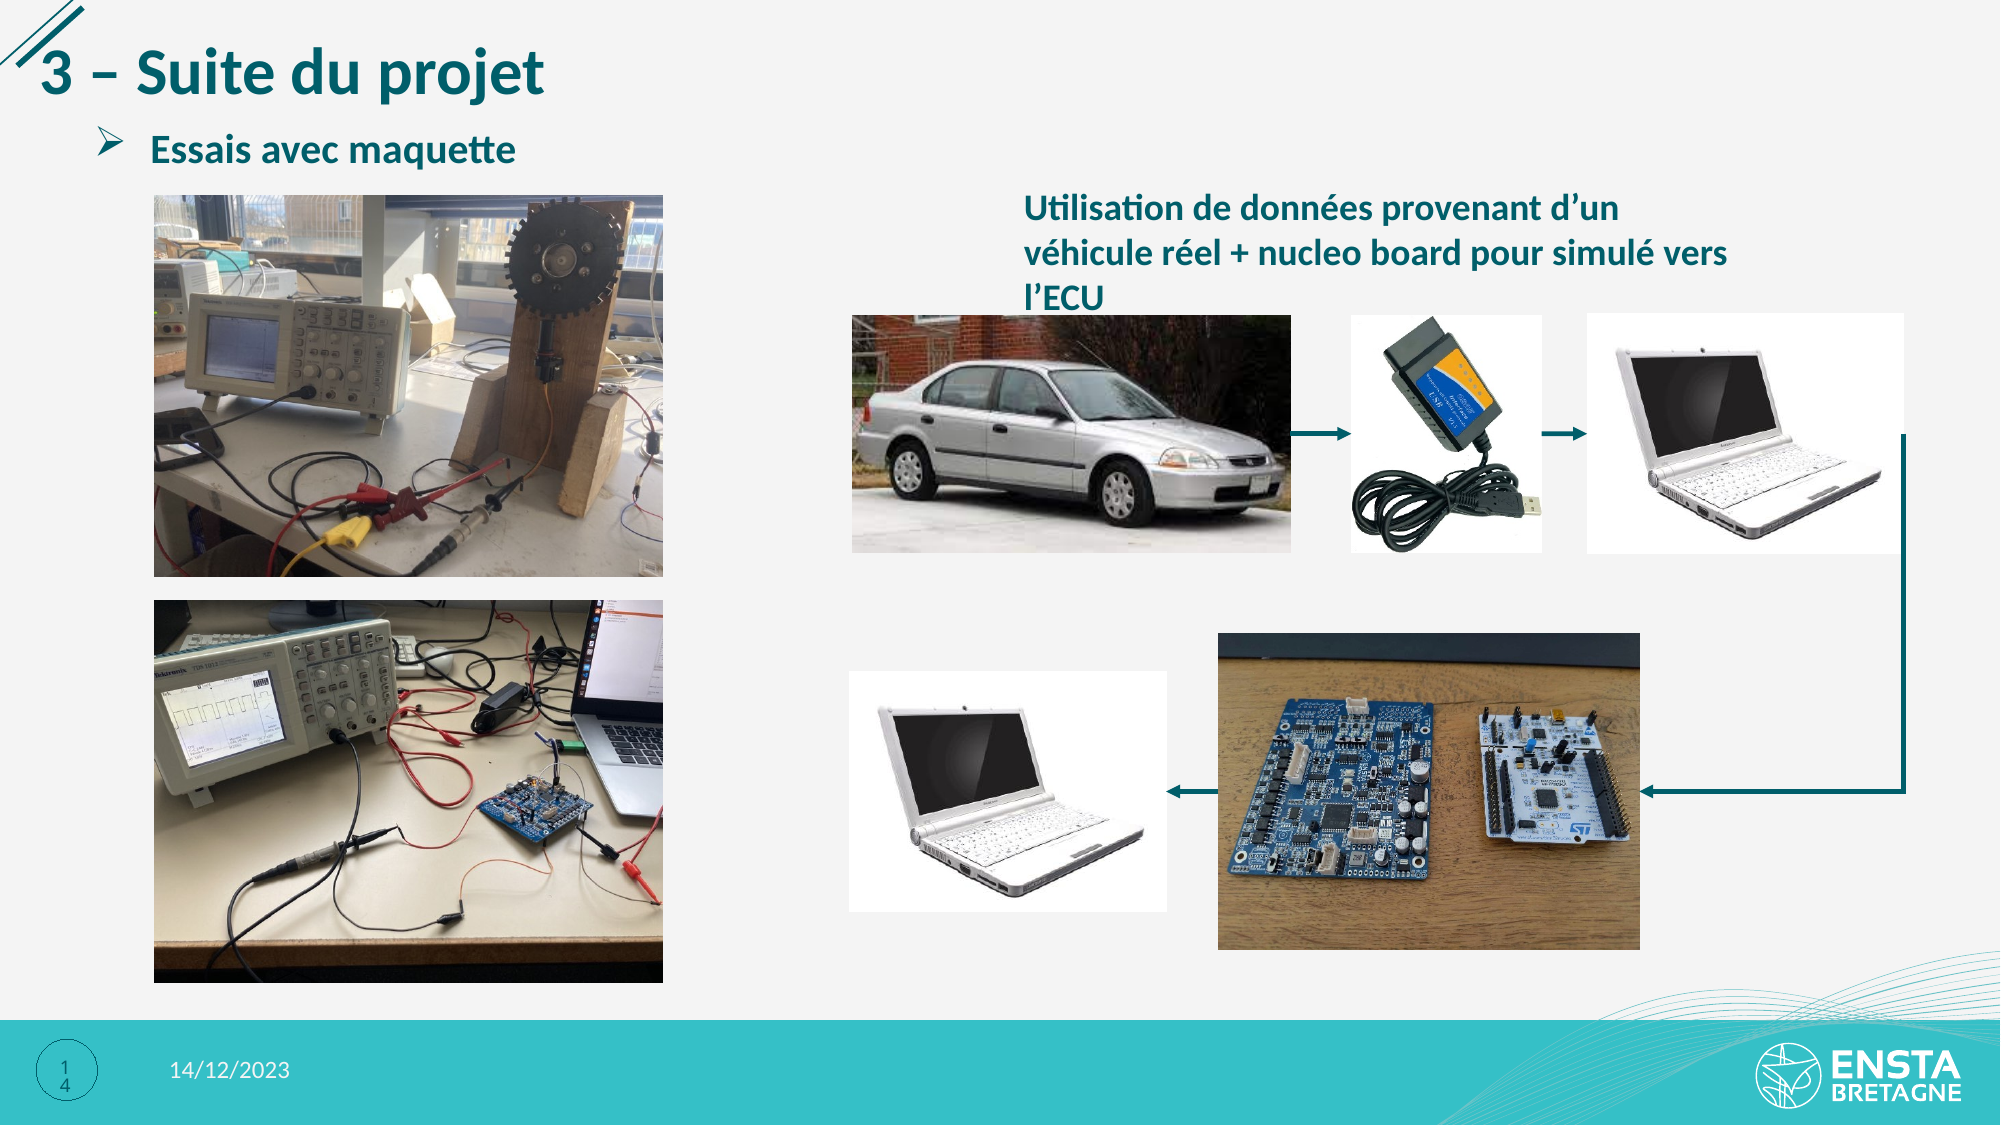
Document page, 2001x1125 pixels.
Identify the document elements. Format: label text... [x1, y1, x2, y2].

picture [153, 195, 663, 577]
text_box Essais avec maquette [79, 110, 1099, 211]
picture [153, 600, 663, 983]
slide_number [154, 1039, 311, 1099]
title 3 – Suite du projet [39, 36, 1961, 142]
text_box Utilisation de données provenant d’un véhicule réel + nucleo board pour simulé vers l’ECU [1008, 175, 1773, 326]
picture [849, 670, 1167, 913]
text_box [1638, 433, 1904, 792]
picture [1351, 315, 1542, 553]
text_box 14 [36, 1039, 98, 1101]
picture [1586, 313, 1904, 555]
picture [852, 315, 1291, 553]
picture [1218, 633, 1640, 950]
